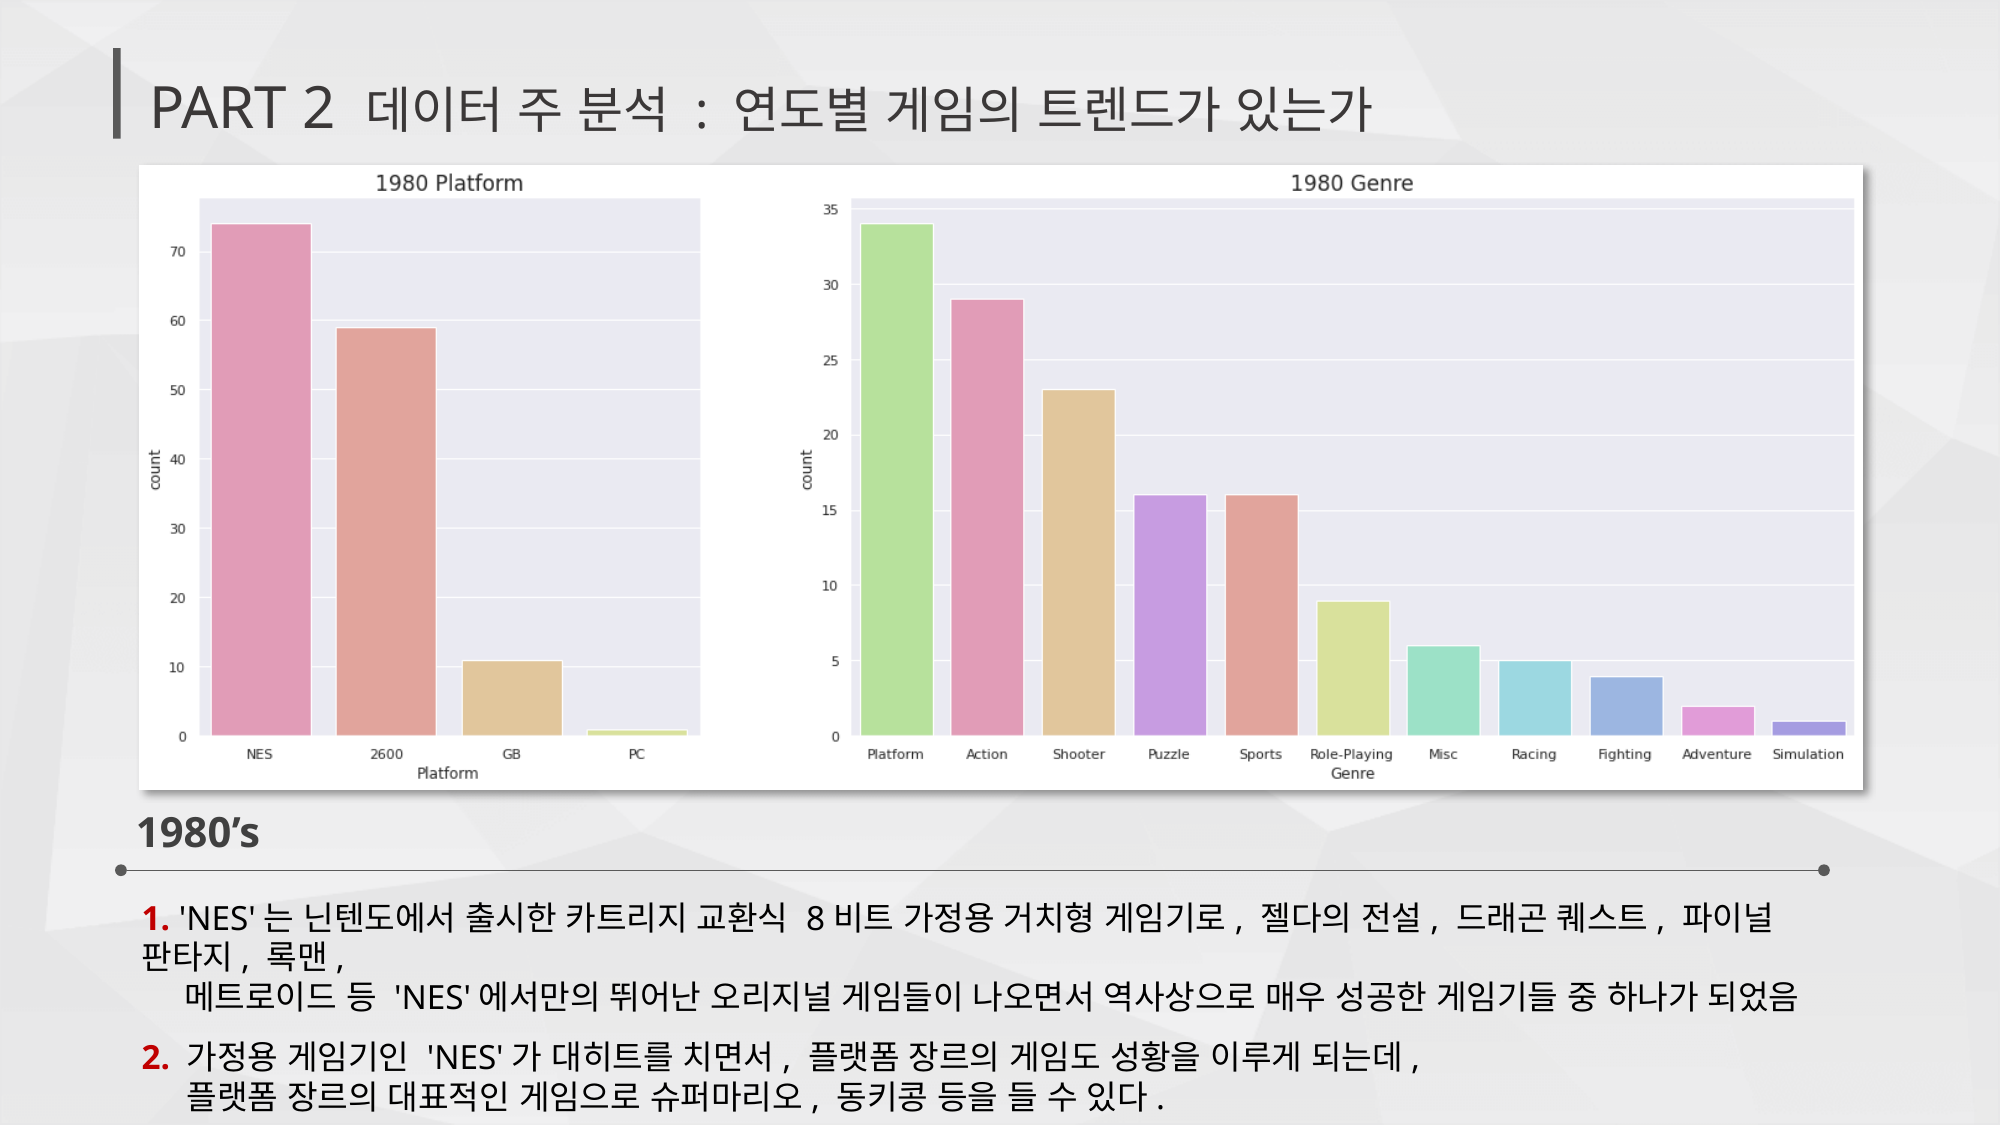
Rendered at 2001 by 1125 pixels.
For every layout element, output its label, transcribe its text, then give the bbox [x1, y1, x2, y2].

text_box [115, 798, 1830, 877]
picture [0, 0, 2000, 1125]
text_box 1. 'NES'는 닌텐도에서 출시한 카트리지 교환식 8비트 가정용 거치형 게임기로, 젤다의 전설, 드래곤 퀘스트, 파이널 판타지, 록맨, 메트로이드 등 'NES'에서만의 뛰어난 오리지널 게임들이 나오면서 역사상으로 매우 성공한 게임기들 중 하나가 되었음 2. 가정용 게임기인 'NES'가 대히트를 치면서, 플랫폼 장르의 게임도 성황을 이루게 되는데, 플랫폼 장르의 대표적인 게임으로 슈퍼마리오, 동키콩 등을 들 수 있다. [126, 889, 1853, 1124]
title PART 2 데이터 주 분석 : 연도별 게임의 트렌드가 있는가 [134, 45, 1860, 144]
